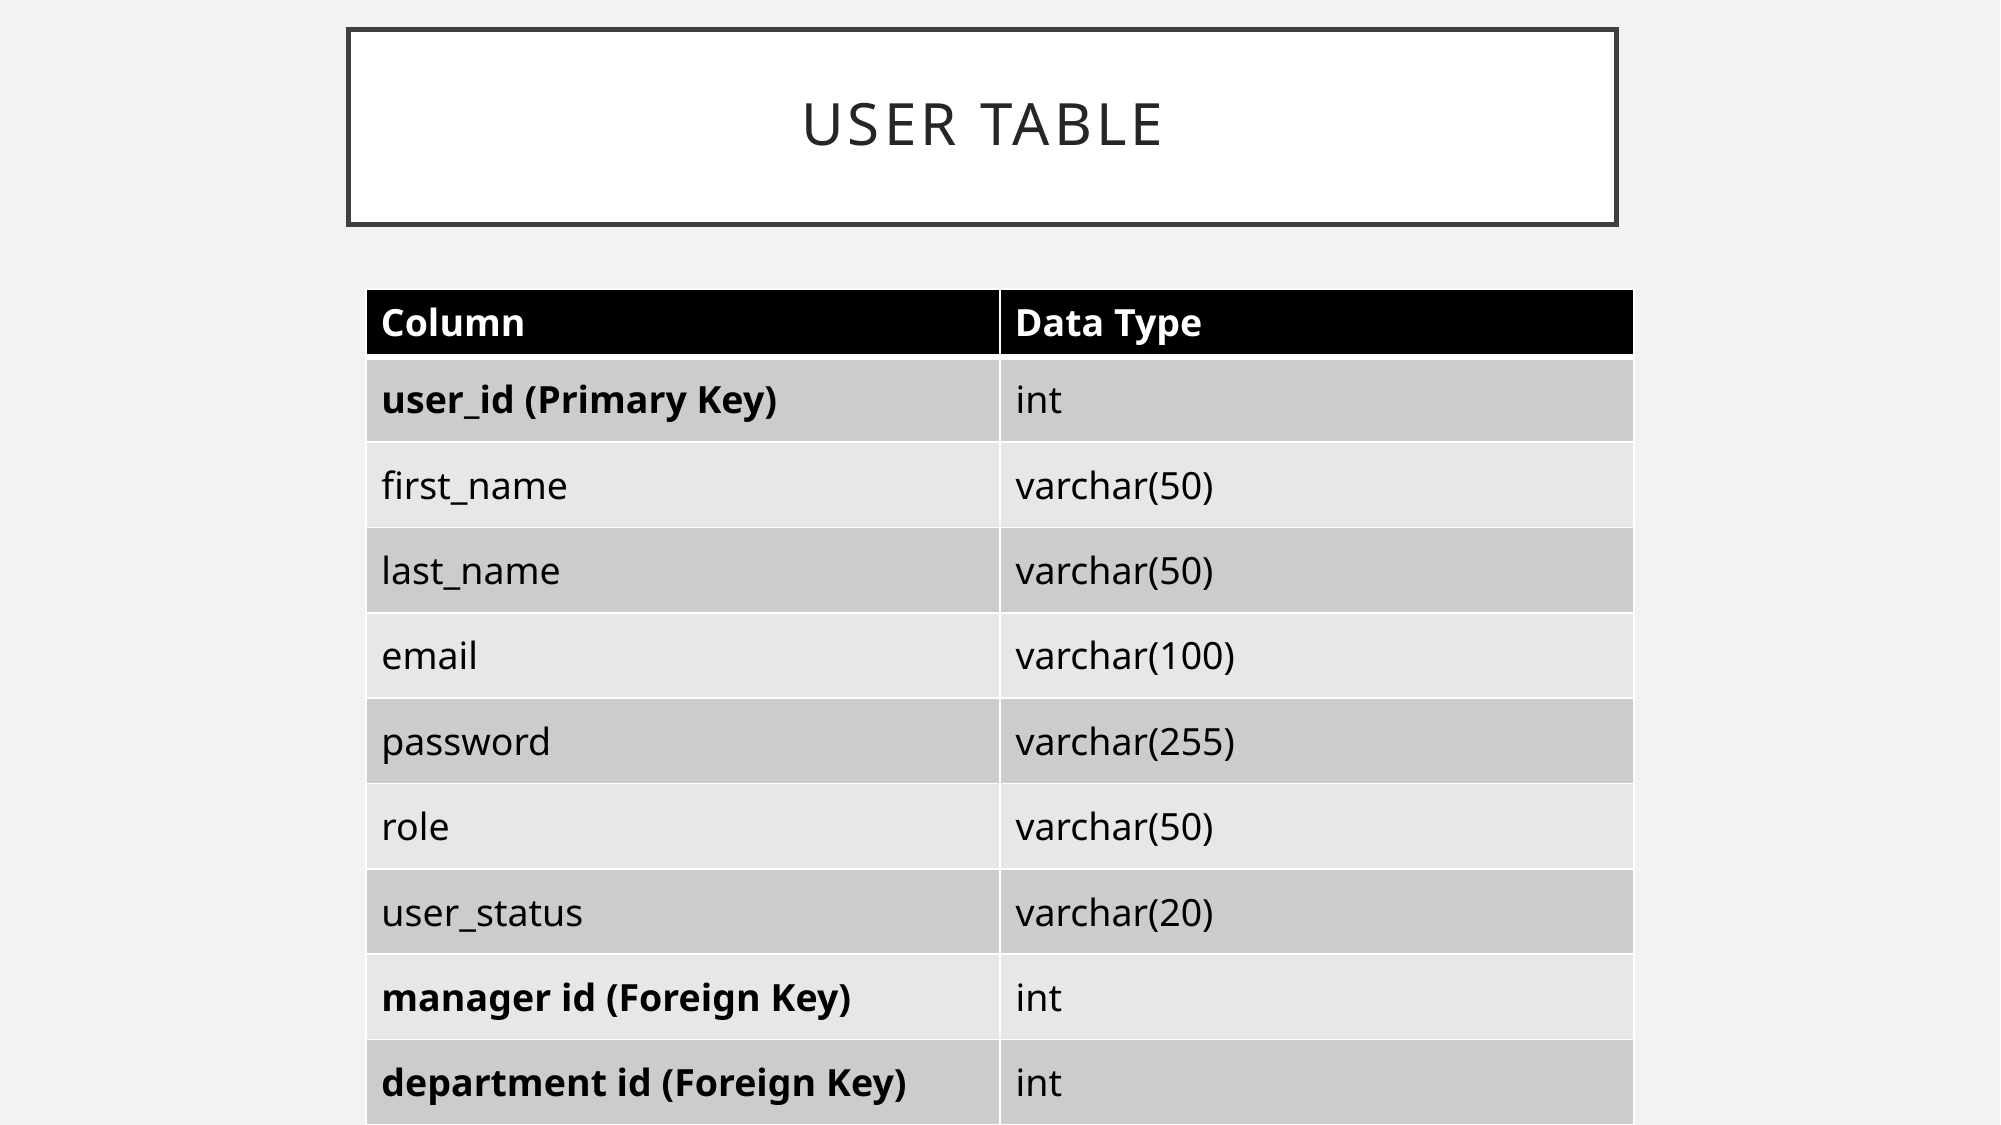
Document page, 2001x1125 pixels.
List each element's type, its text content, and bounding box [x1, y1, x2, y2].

table_cell int [1001, 955, 1633, 1039]
table_cell varchar(50) [1001, 528, 1633, 612]
table_cell varchar(50) [1001, 784, 1633, 868]
table_cell varchar(50) [1001, 443, 1633, 527]
table_cell int [1001, 1040, 1633, 1124]
title USER TABLE [346, 27, 1619, 227]
table_cell user_status [367, 870, 999, 953]
table_cell first_name [367, 443, 999, 527]
table_cell role [367, 784, 999, 868]
table_cell department id (Foreign Key) [367, 1040, 999, 1124]
table_cell varchar(20) [1001, 870, 1633, 953]
table_cell varchar(255) [1001, 699, 1633, 783]
table_header Column [367, 290, 999, 354]
table_cell manager id (Foreign Key) [367, 955, 999, 1039]
table_cell varchar(100) [1001, 614, 1633, 697]
table_cell last_name [367, 528, 999, 612]
table_cell password [367, 699, 999, 783]
table_cell email [367, 614, 999, 697]
table_cell int [1001, 360, 1633, 441]
table_header Data Type [1001, 290, 1633, 354]
table_cell user_id (Primary Key) [367, 360, 999, 441]
